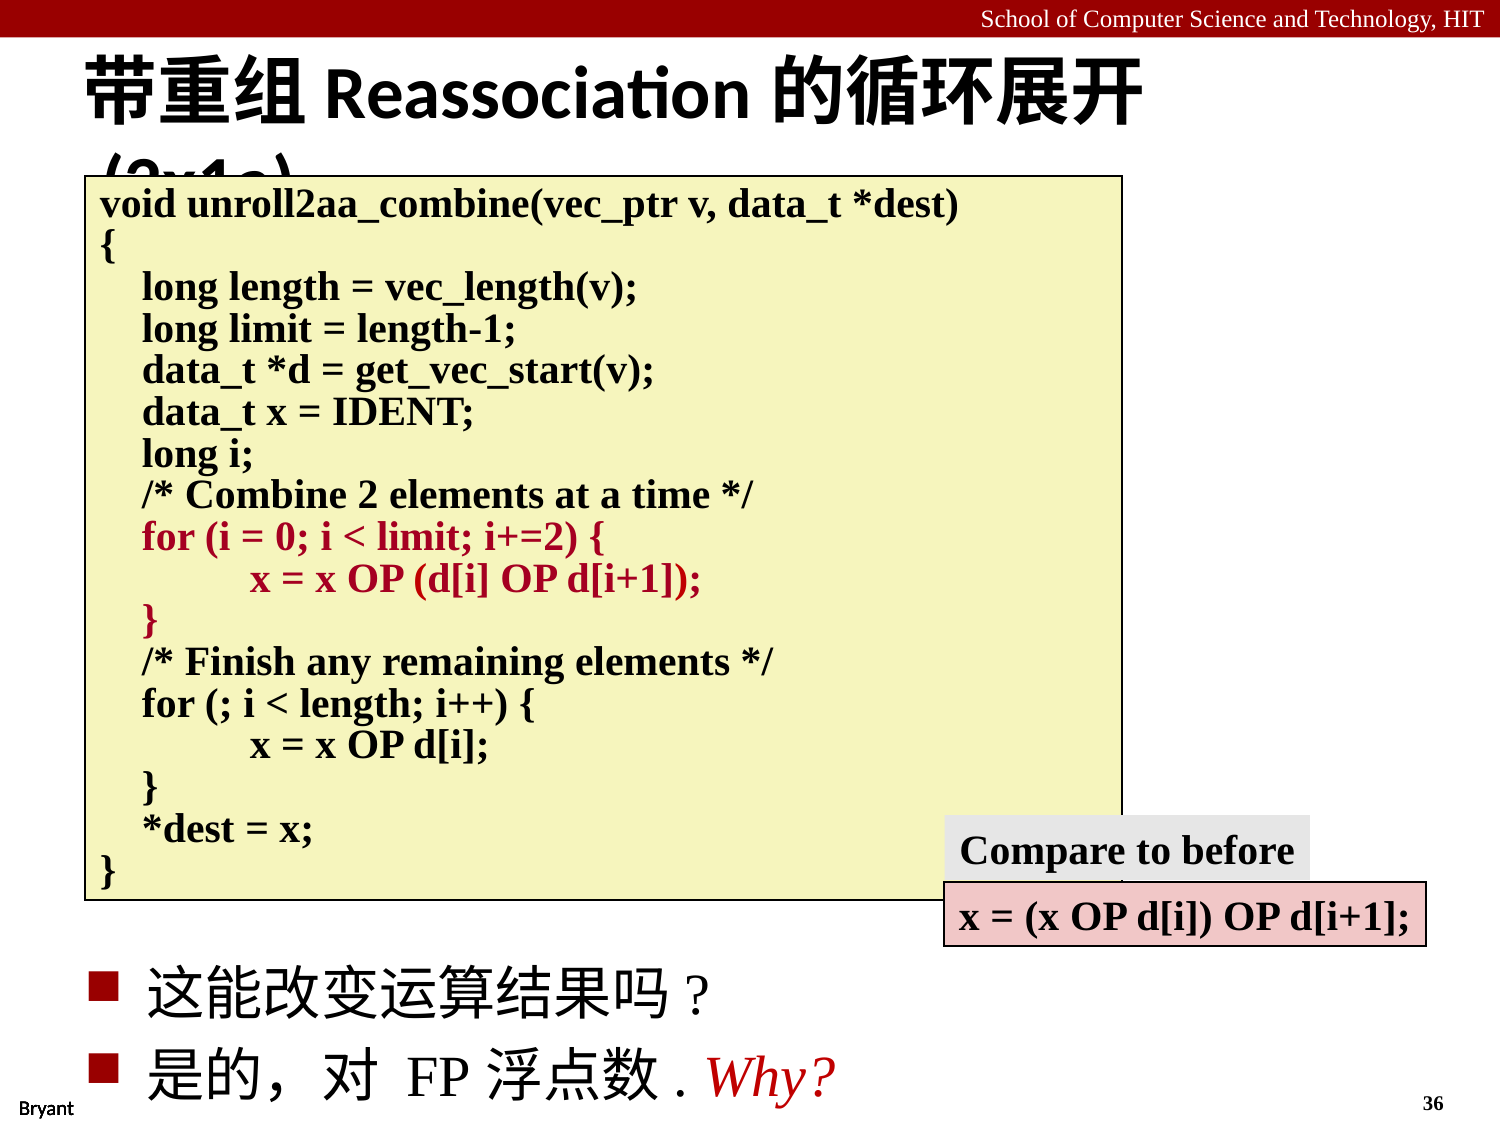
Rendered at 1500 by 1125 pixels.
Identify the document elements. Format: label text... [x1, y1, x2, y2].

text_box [943, 814, 1428, 948]
text_box void unroll2aa_combine(vec_ptr v, data_t *dest) { long length = vec_length(v); long limit = length-1; data_t *d = get_vec_start(v); data_t x = IDENT; long i; /* Combine 2 elements at a time */ for (i = 0; i < limit; i+=2) { x = x OP (d[i] OP d[i+1]); } /* Finish any remaining elements */ for (; i < length; i++) { x = x OP d[i]; } *dest = x; } [85, 176, 1123, 900]
title 带重组Reassociation的循环展开 (2x1a) [66, 71, 1388, 197]
list 这能改变运算结果吗? 是的，对 FP浮点数. Why? [74, 948, 1378, 1125]
